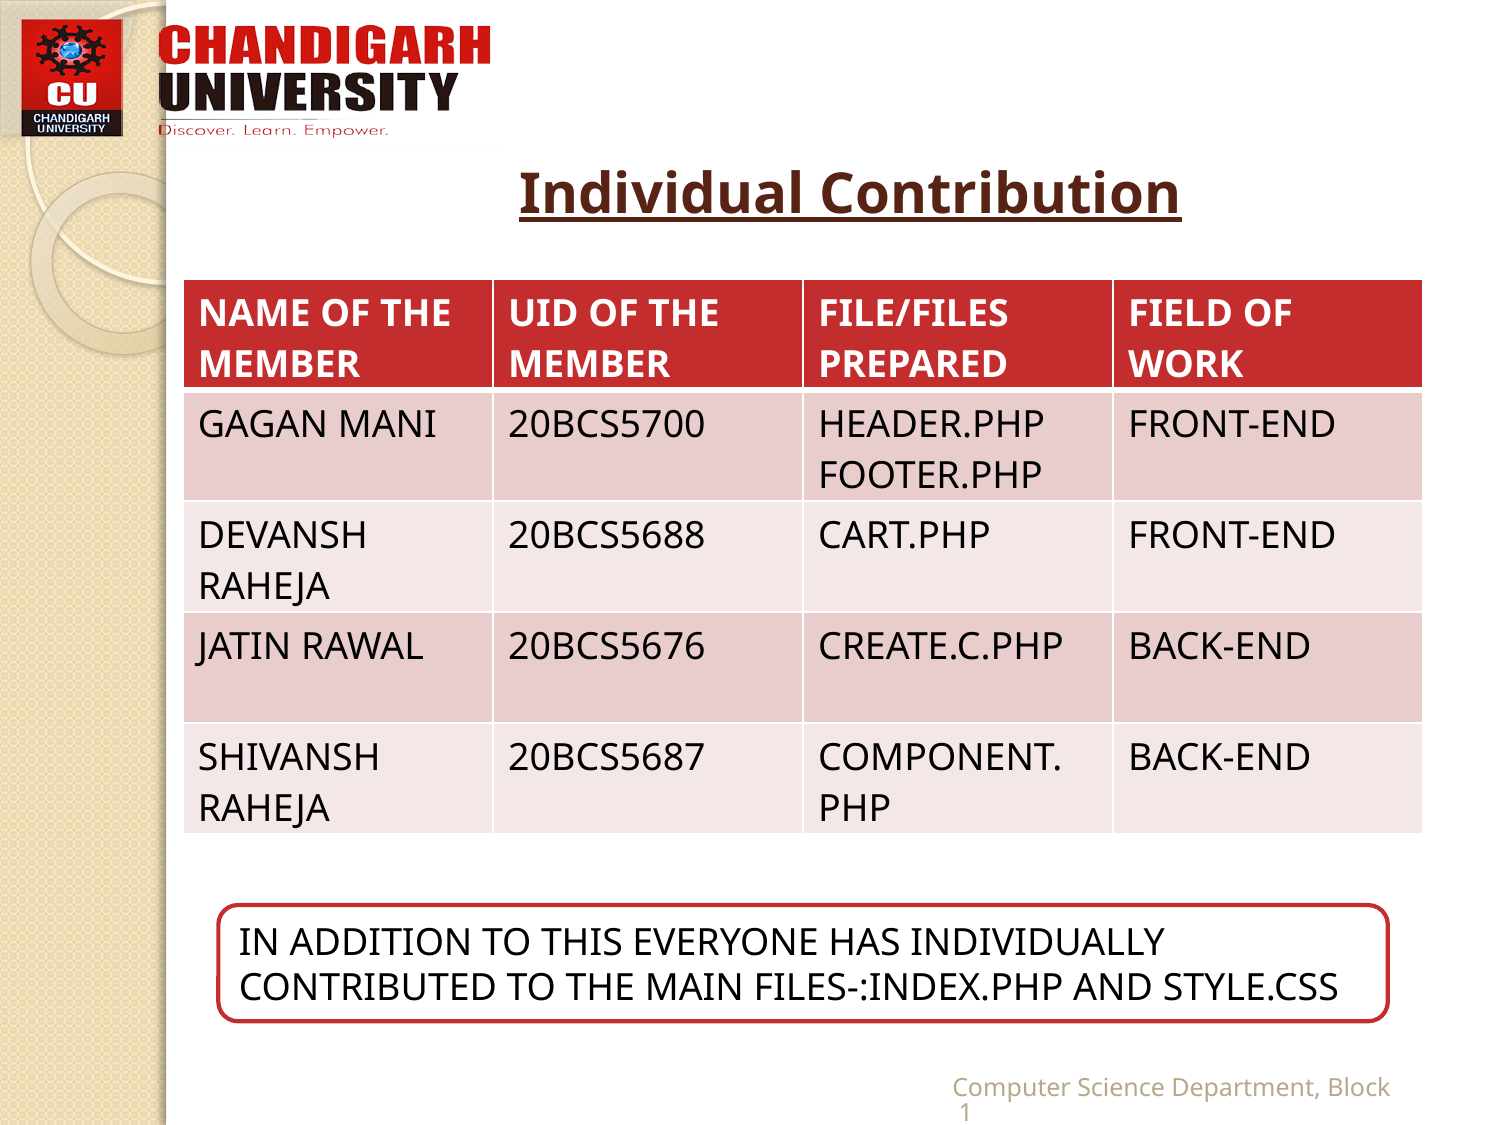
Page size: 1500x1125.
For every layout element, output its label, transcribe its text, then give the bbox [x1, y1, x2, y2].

table_cell 20BCS5676 [494, 613, 802, 722]
table_cell 20BCS5688 [494, 502, 802, 611]
table_header FIELD OF WORK [1114, 280, 1422, 387]
picture [9, 12, 503, 150]
table_cell 20BCS5700 [494, 393, 802, 500]
table_header UID OF THE MEMBER [494, 280, 802, 387]
table_cell FRONT-END [1114, 393, 1422, 500]
table_cell FRONT-END [1114, 502, 1422, 611]
text_box [58, 278, 182, 504]
table_cell JATIN RAWAL [184, 613, 492, 722]
title Individual Contribution [235, 149, 1466, 233]
table_cell DEVANSH RAHEJA [184, 502, 492, 611]
table_header NAME OF THE MEMBER [184, 280, 492, 387]
table_cell COMPONENT. PHP [804, 724, 1112, 833]
table_cell CART.PHP [804, 502, 1112, 611]
text_box IN ADDITION TO THIS EVERYONE HAS INDIVIDUALLY CONTRIBUTED TO THE MAIN FILES-:INDEX.PHP AND STYLE.CSS [216, 902, 1390, 1024]
table_cell 20BCS5687 [494, 724, 802, 833]
footer Computer Science Department, Block 1 [937, 1034, 1413, 1113]
table_cell SHIVANSH RAHEJA [184, 724, 492, 833]
table_cell HEADER.PHP FOOTER.PHP [804, 393, 1112, 500]
table_header FILE/FILES PREPARED [804, 280, 1112, 387]
table_cell CREATE.C.PHP [804, 613, 1112, 722]
table_cell BACK-END [1114, 613, 1422, 722]
table_cell GAGAN MANI [184, 393, 492, 500]
table_cell BACK-END [1114, 724, 1422, 833]
